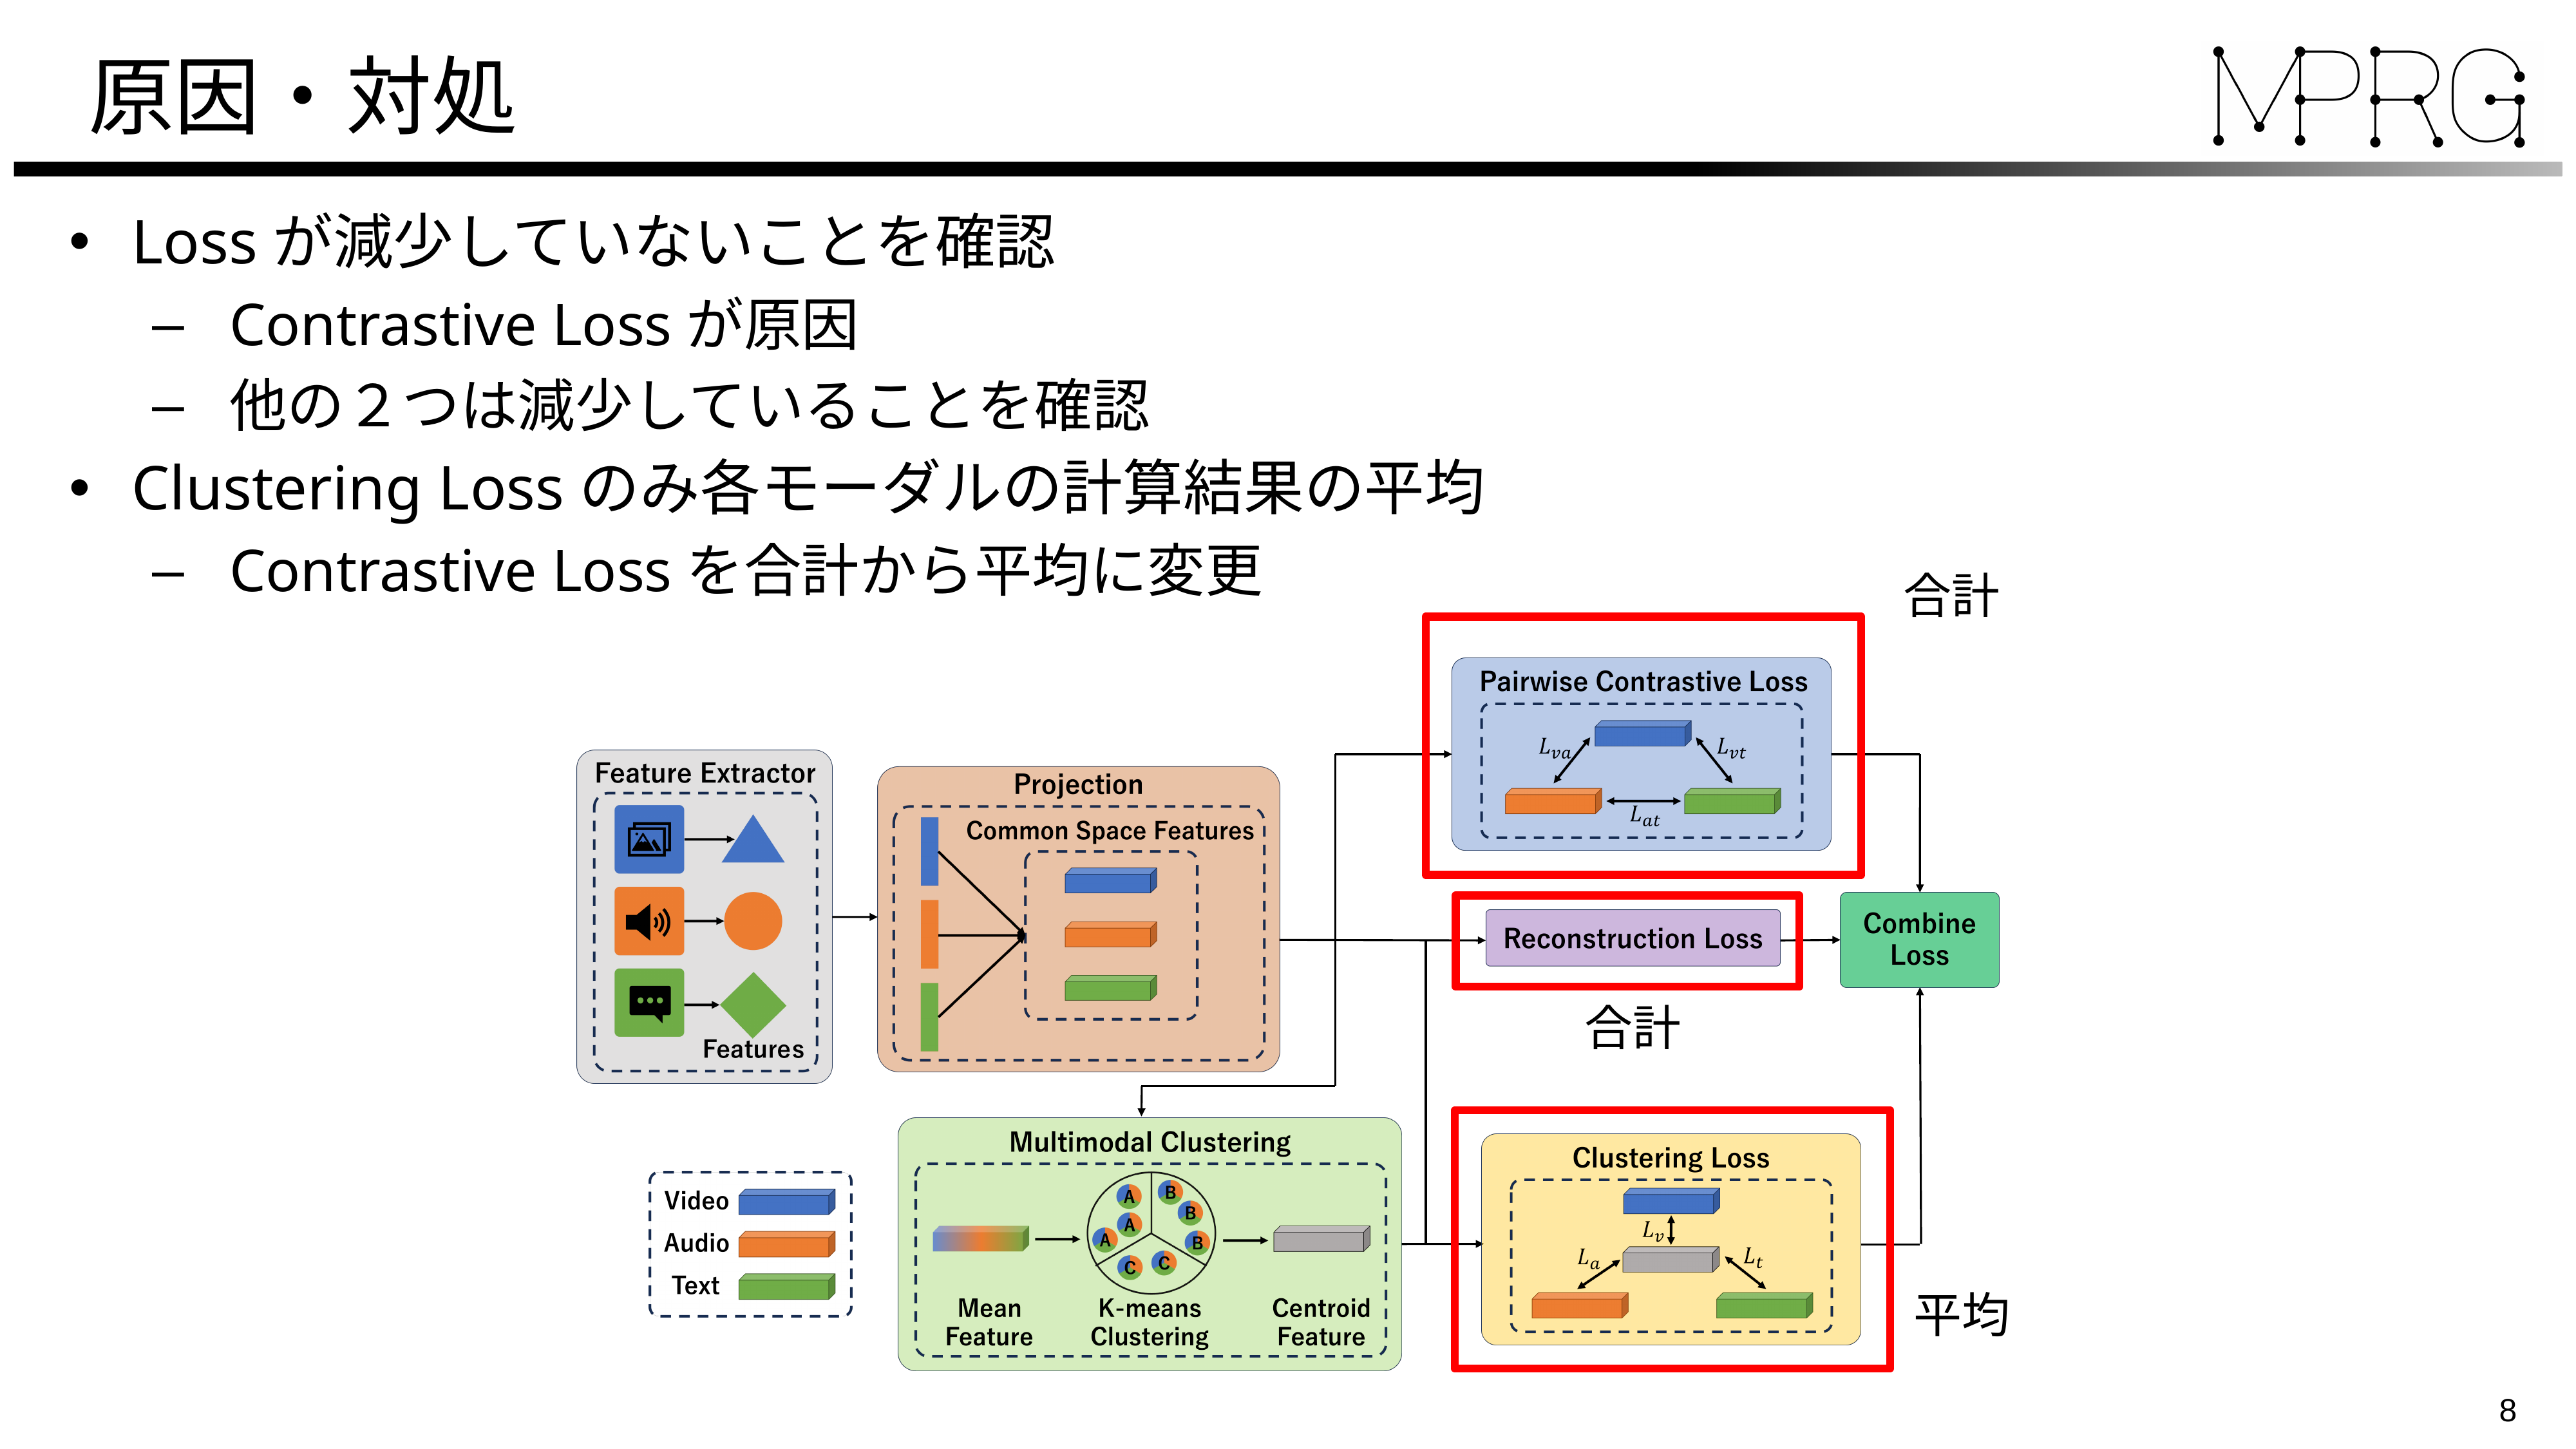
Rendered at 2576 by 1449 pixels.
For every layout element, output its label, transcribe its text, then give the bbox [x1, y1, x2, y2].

text_box 平均 [2000, 1274, 2063, 1352]
text_box [1426, 616, 1861, 657]
picture [2203, 41, 2544, 156]
text_box 合計 [1851, 555, 2052, 633]
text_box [576, 657, 2000, 1371]
title 原因・対処 [84, 14, 2203, 173]
list Lossが減少していないことを確認 Contrastive Lossが原因 他の２つは減少していることを確認 Clustering Lossのみ各モーダルの計算結果の平均 Contrastive Lossを合計から平均に変更 [54, 200, 2569, 1443]
